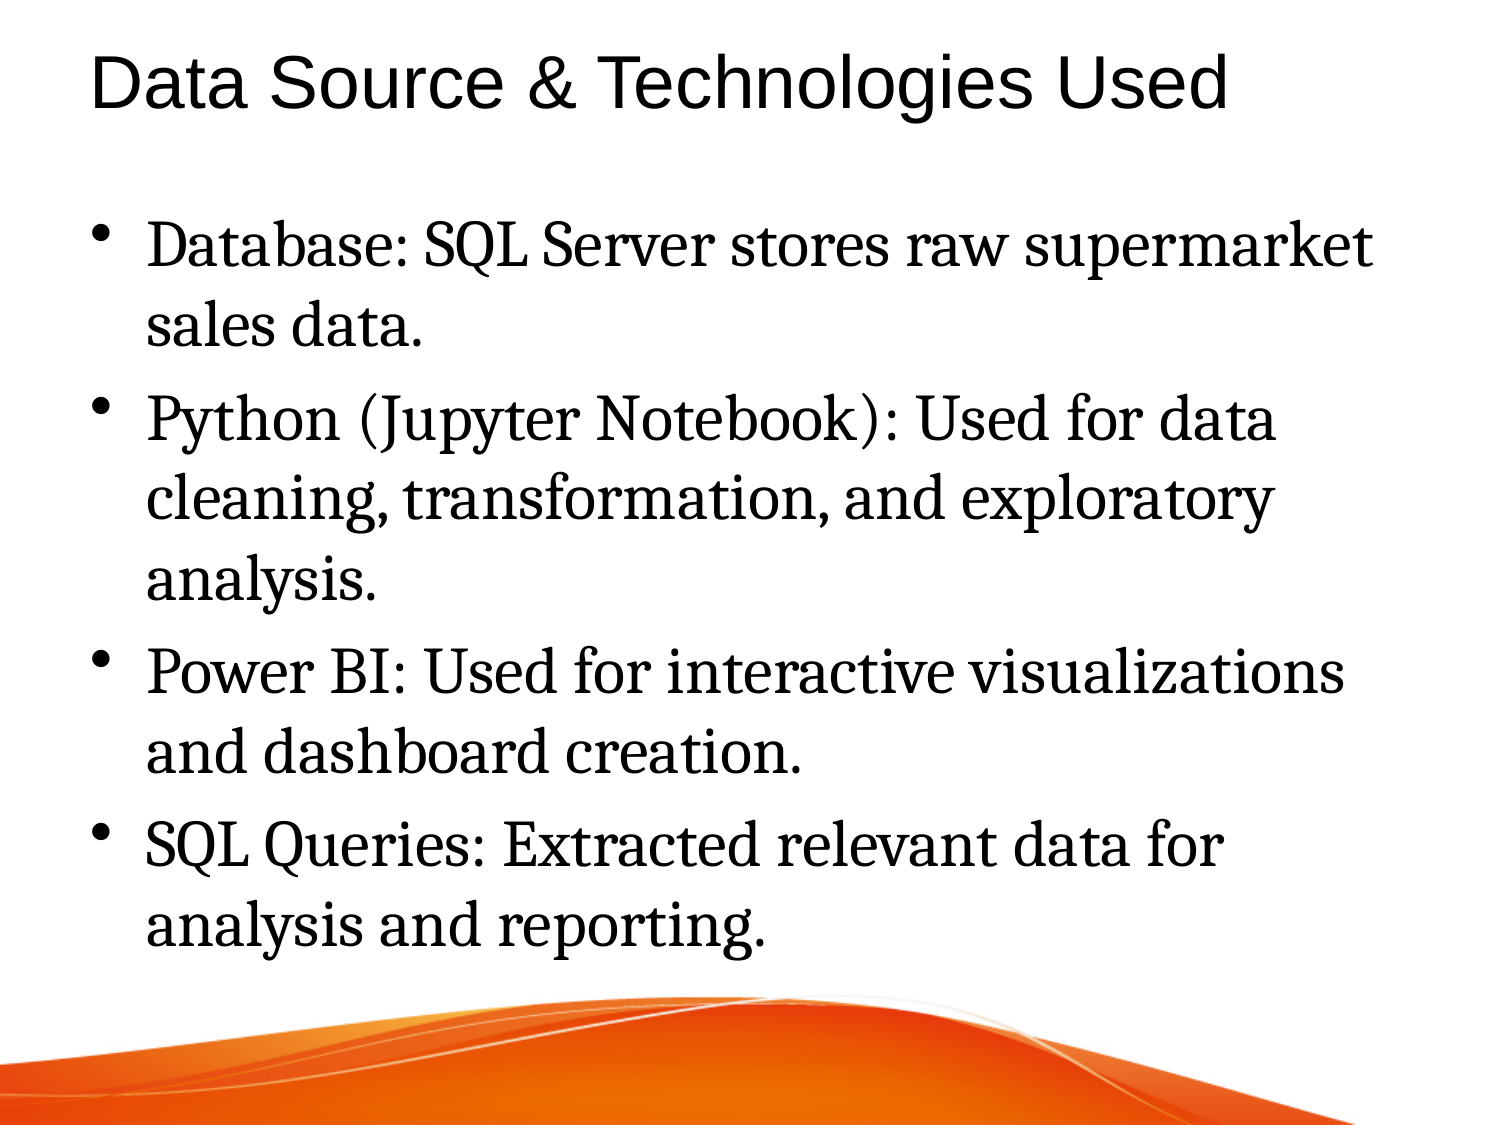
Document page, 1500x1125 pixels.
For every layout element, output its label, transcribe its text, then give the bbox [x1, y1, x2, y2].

picture [0, 0, 1500, 1125]
list Database: SQL Server stores raw supermarket sales data. Python (Jupyter Notebook): Used for data cleaning, transformation, and exploratory analysis. Power BI: Used for interactive visualizations and dashboard creation. SQL Queries: Extracted relevant data for analysis and reporting. [74, 192, 1426, 1006]
title Data Source & Technologies Used [74, 30, 1426, 127]
